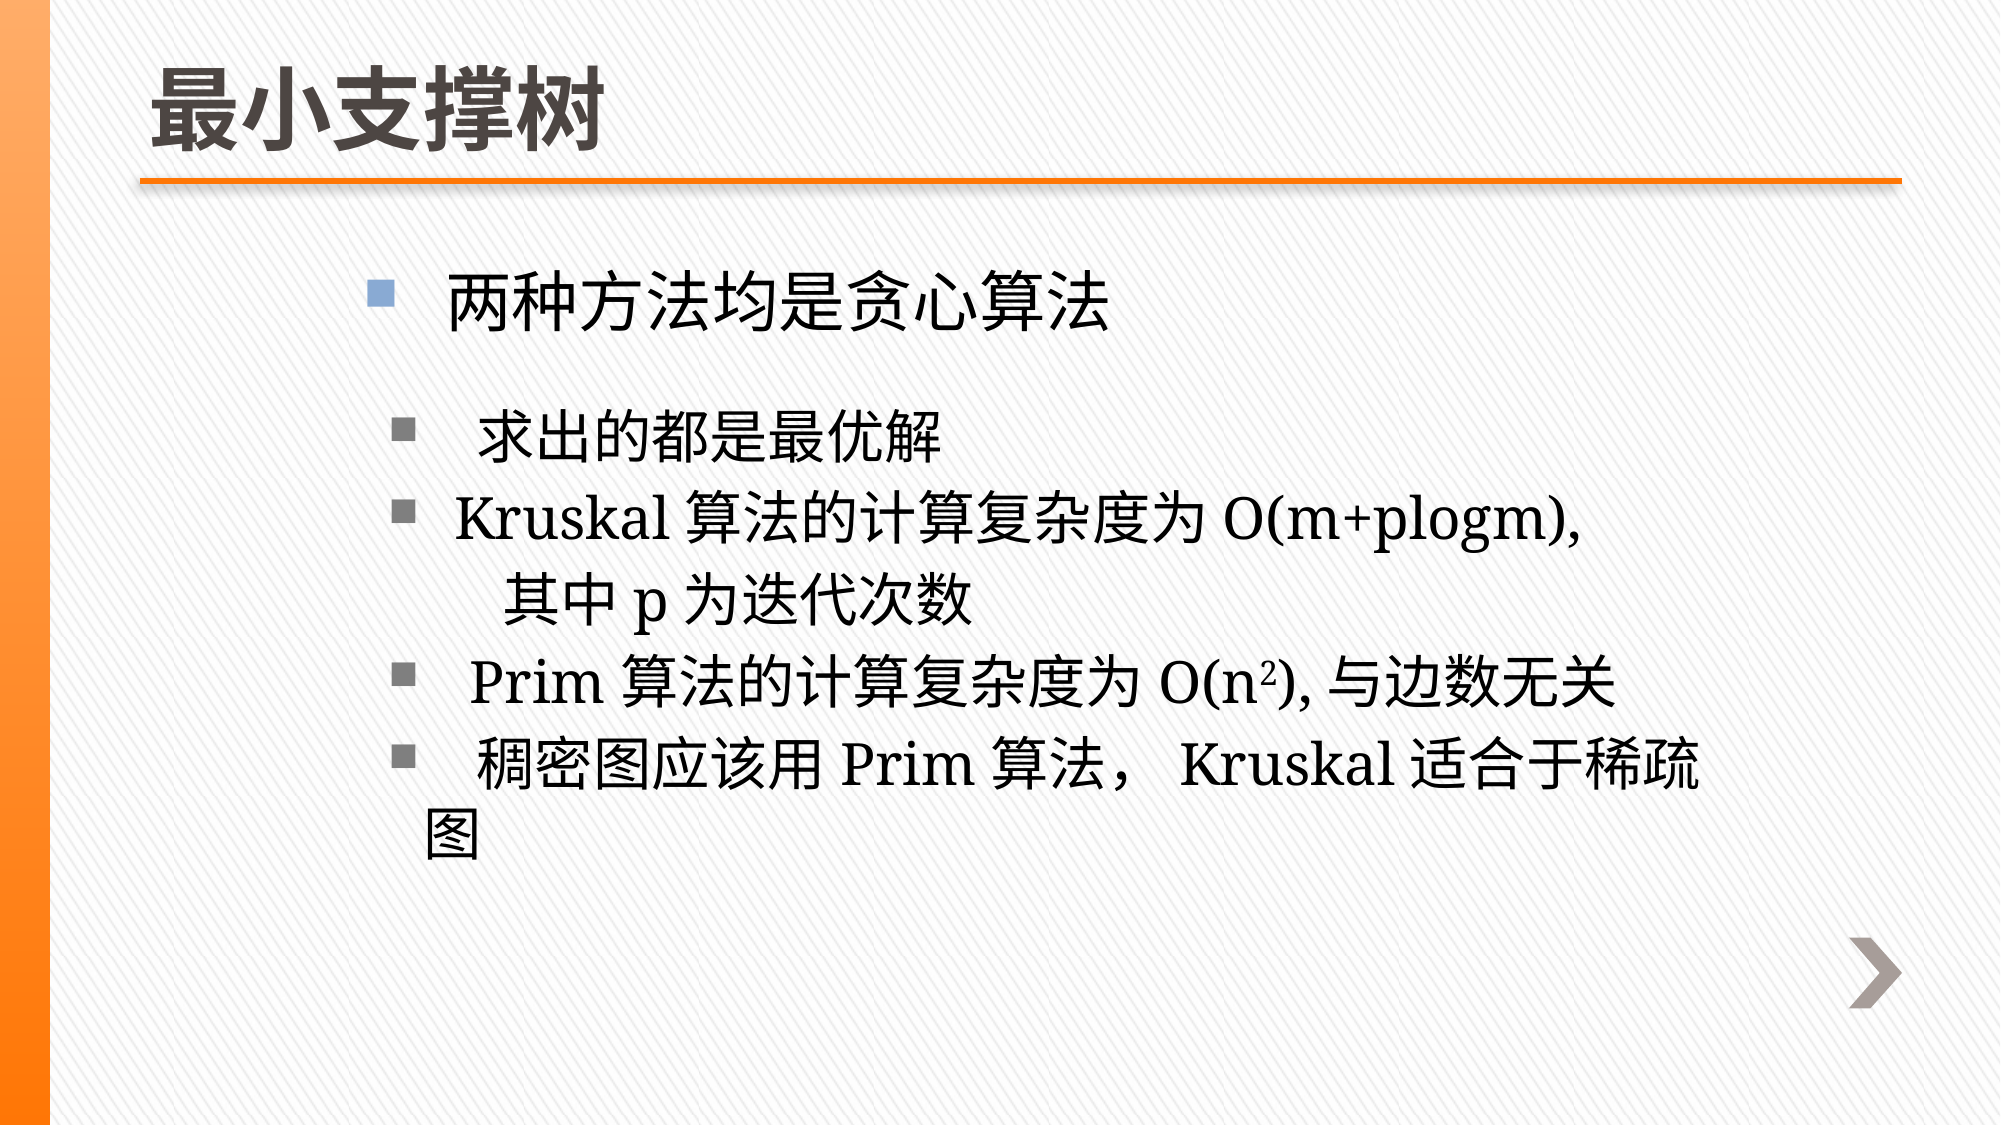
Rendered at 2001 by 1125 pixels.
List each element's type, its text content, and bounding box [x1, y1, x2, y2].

text_box 两种方法均是贪心算法 [348, 252, 1378, 347]
title 最小支撑树 [133, 0, 1896, 170]
text_box 求出的都是最优解 Kruskal算法的计算复杂度为O(m+plogm), 其中p为迭代次数 Prim算法的计算复杂度为O(n2),与边数无关 稠密图应该用Prim算法，Kruskal适合于稀疏图 [333, 392, 1722, 875]
title 关键路径 [0, 281, 50, 285]
